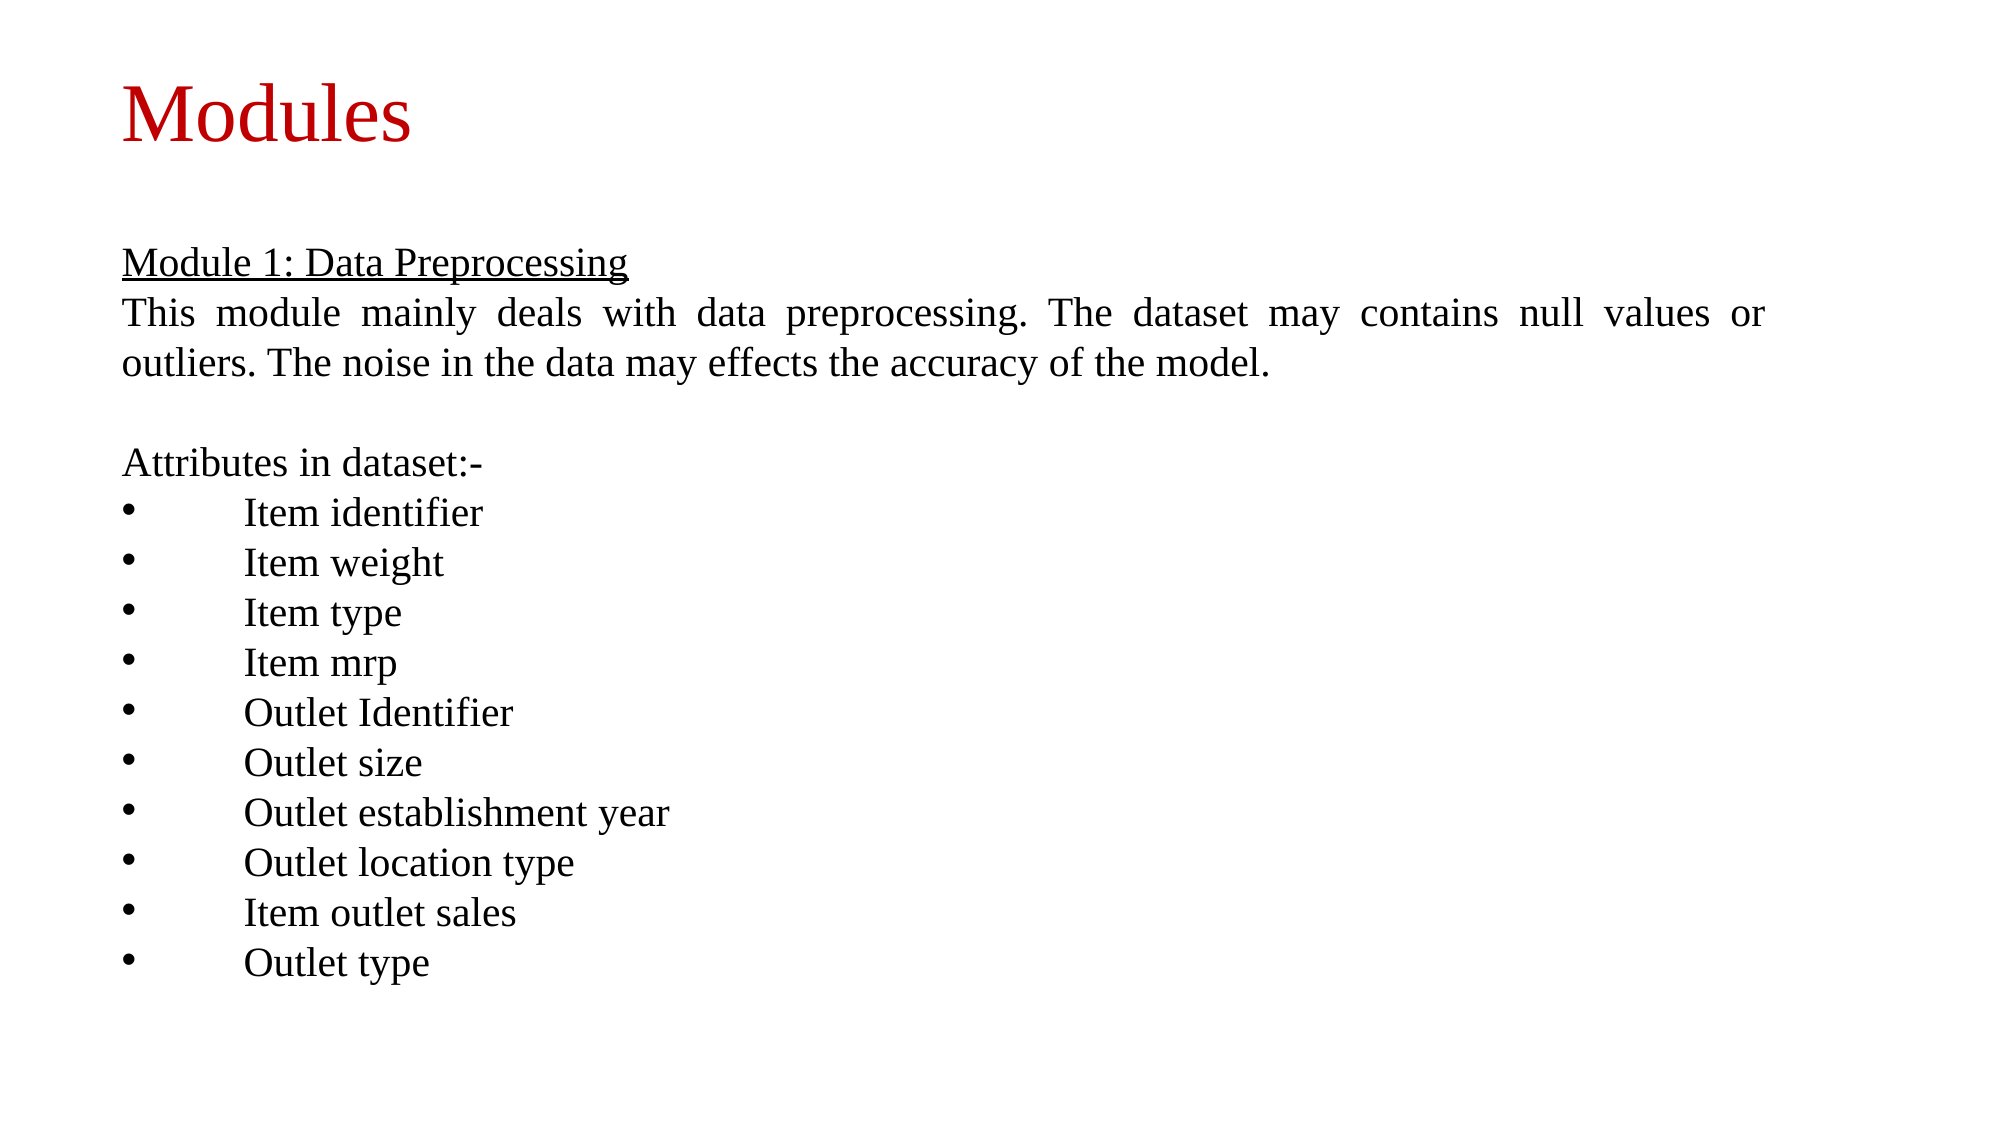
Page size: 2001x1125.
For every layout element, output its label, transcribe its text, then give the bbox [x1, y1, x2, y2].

text_box Module 1: Data Preprocessing This module mainly deals with data preprocessing. The dataset may contains null values or outliers. The noise in the data may effects the accuracy of the model. Attributes in dataset:- Item identifier Item weight Item type Item mrp Outlet Identifier Outlet size Outlet establishment year Outlet location type Item outlet sales Outlet type [106, 226, 1782, 1042]
text_box Modules [106, 51, 1524, 166]
